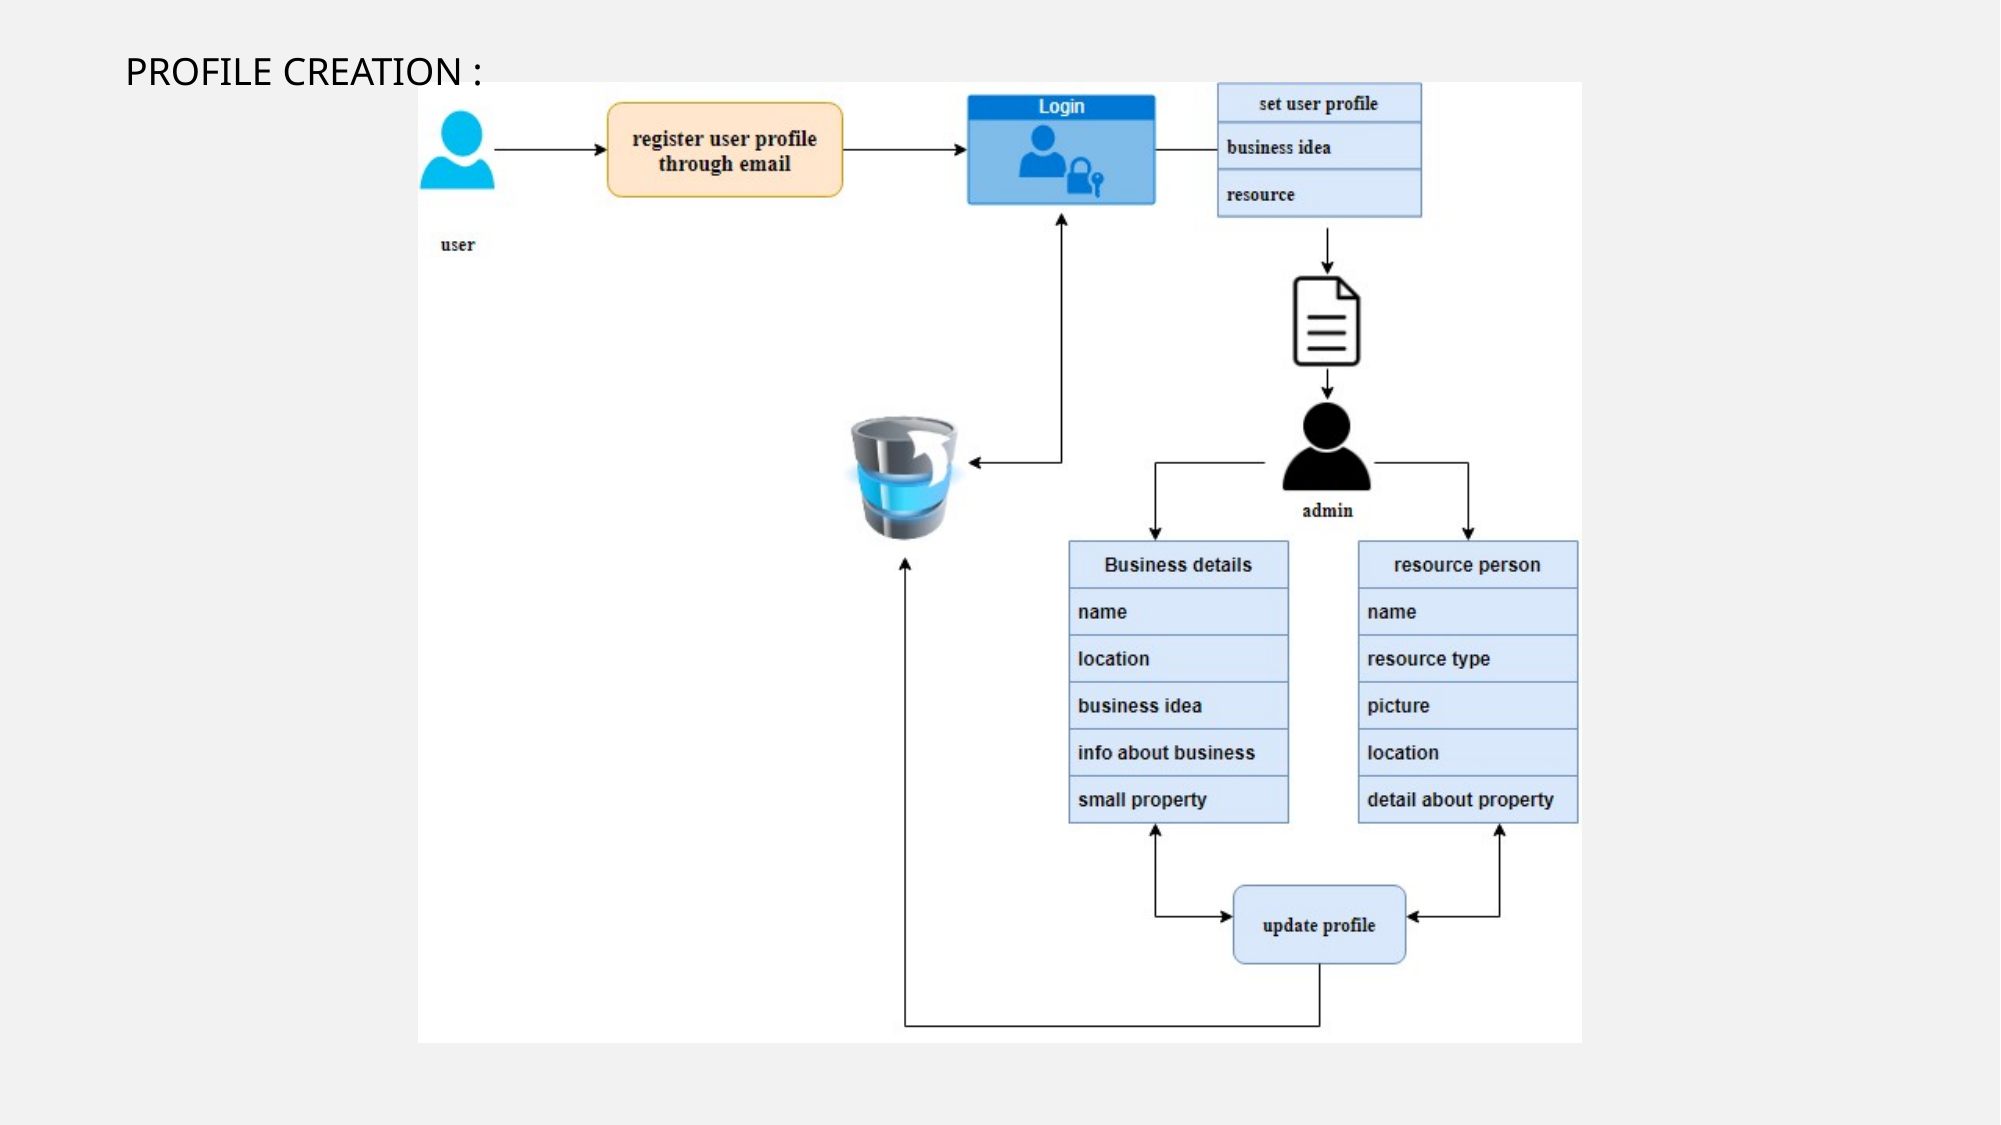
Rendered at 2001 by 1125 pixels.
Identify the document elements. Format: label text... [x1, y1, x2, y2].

picture [418, 82, 1582, 1043]
text_box PROFILE CREATION : [110, 40, 559, 101]
